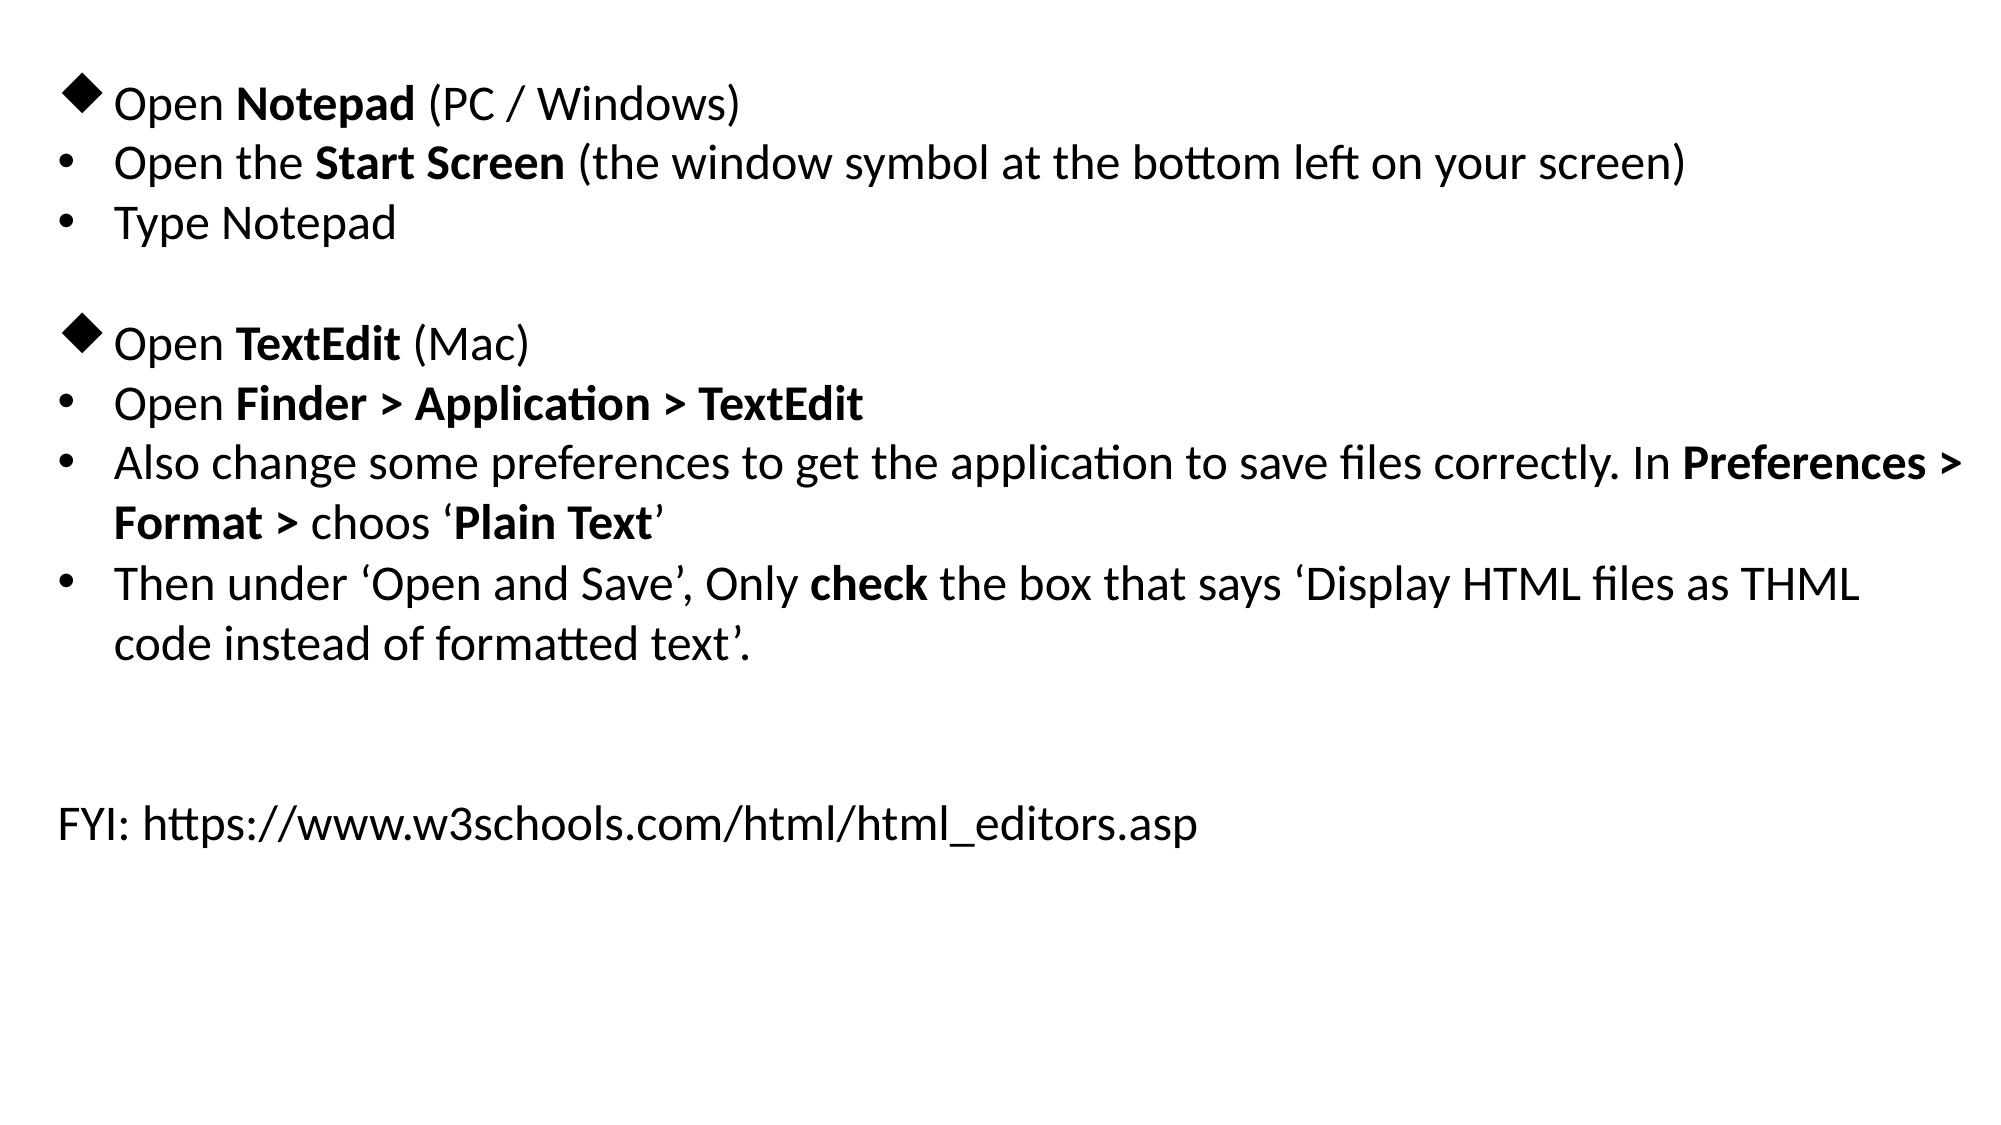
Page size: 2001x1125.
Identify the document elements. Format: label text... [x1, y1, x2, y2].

text_box Open Notepad (PC / Windows) Open the Start Screen (the window symbol at the bottom left on your screen) Type Notepad Open TextEdit (Mac) Open Finder > Application > TextEdit Also change some preferences to get the application to save files correctly. In Preferences > Format > choos ‘Plain Text’ Then under ‘Open and Save’, Only check the box that says ‘Display HTML files as THML code instead of formatted text’. FYI: https://www.w3schools.com/html/html_editors.asp [42, 62, 1984, 858]
